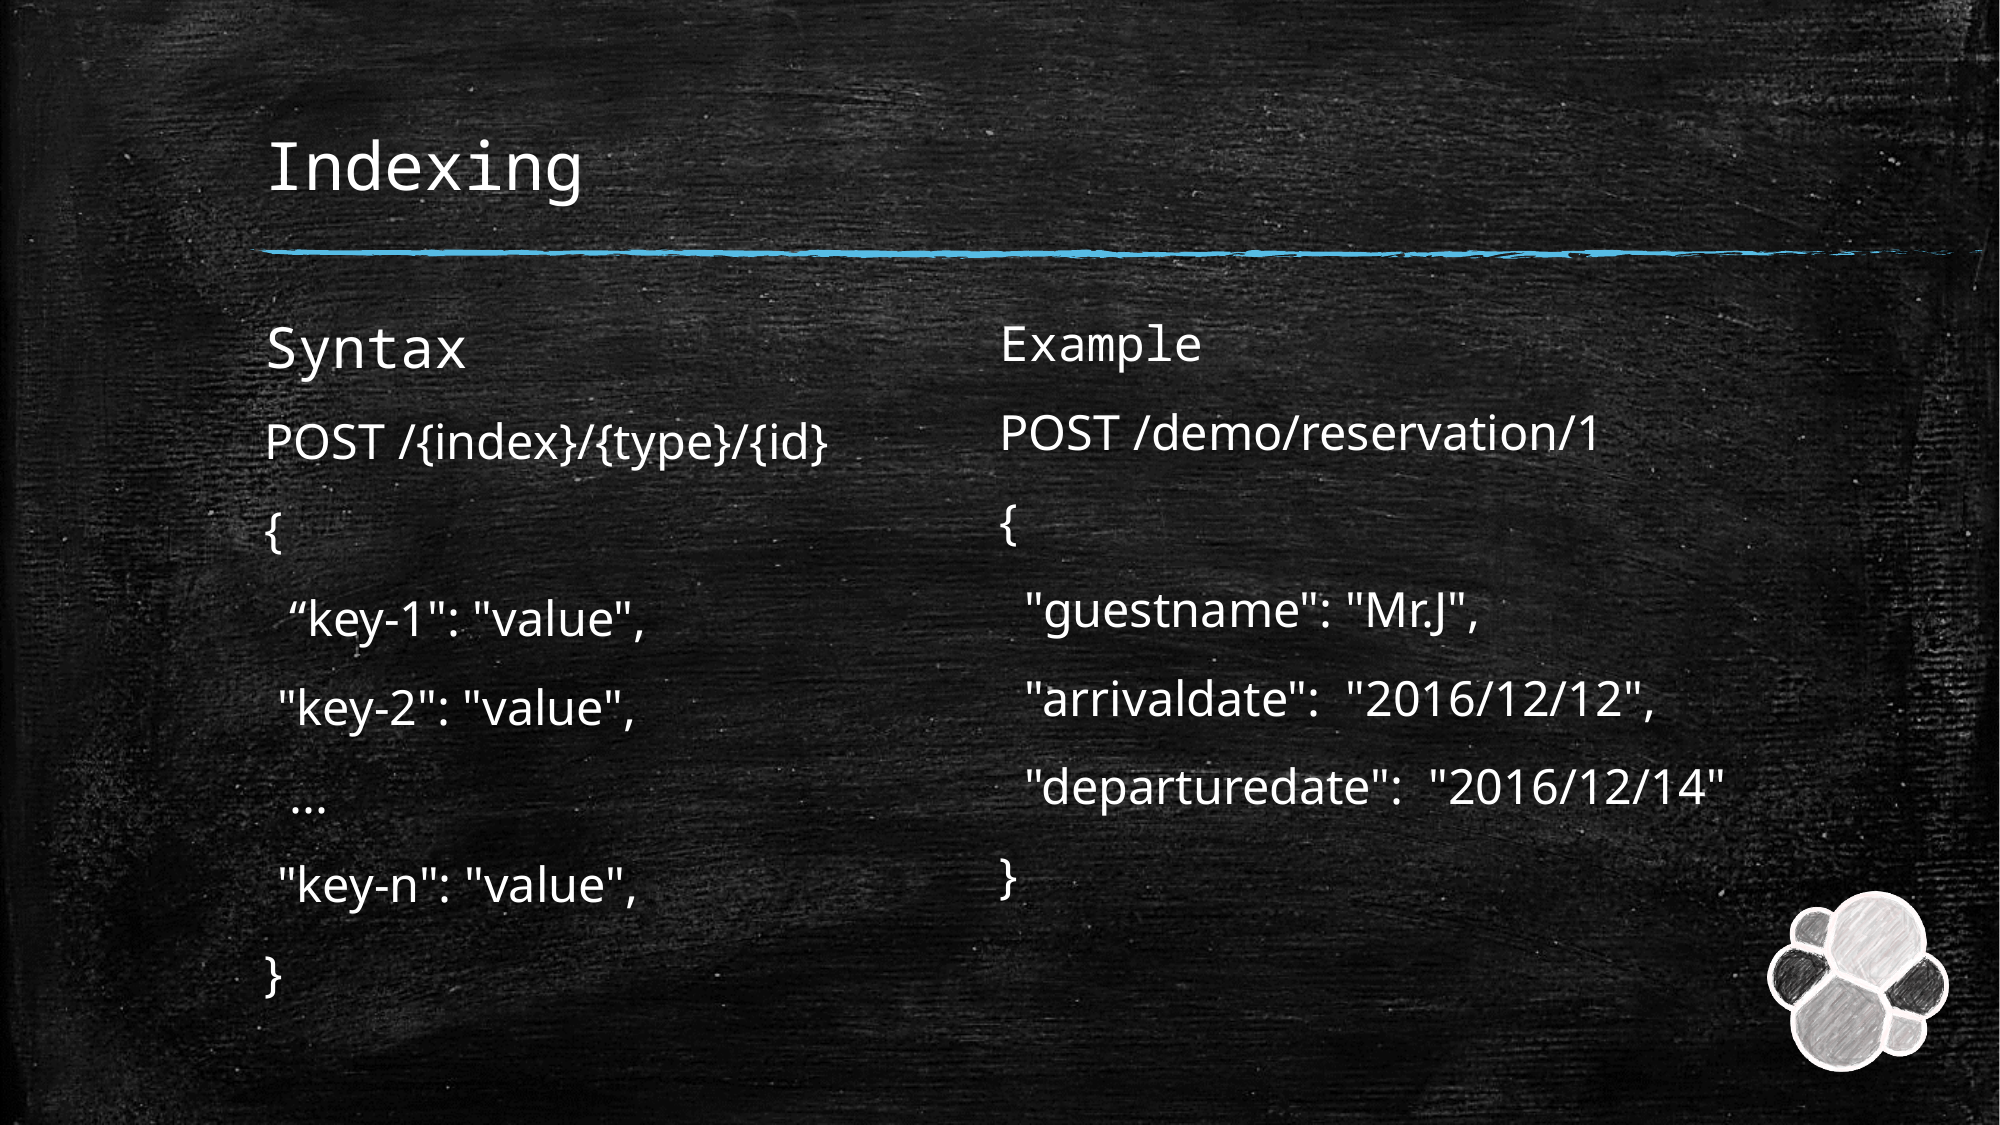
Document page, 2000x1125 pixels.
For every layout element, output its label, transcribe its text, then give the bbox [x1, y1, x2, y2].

picture [1767, 890, 1949, 1072]
list Syntax POST /{index}/{type}/{id} { “key-1": "value", "key-2": "value", ... "key-n": "value", } Example POST /demo/reservation/1 { "guestname": "Mr.J", "arrivaldate": "2016/12/12", "departuredate": "2016/12/14" } [249, 312, 1750, 1013]
title Indexing [249, 45, 1750, 213]
